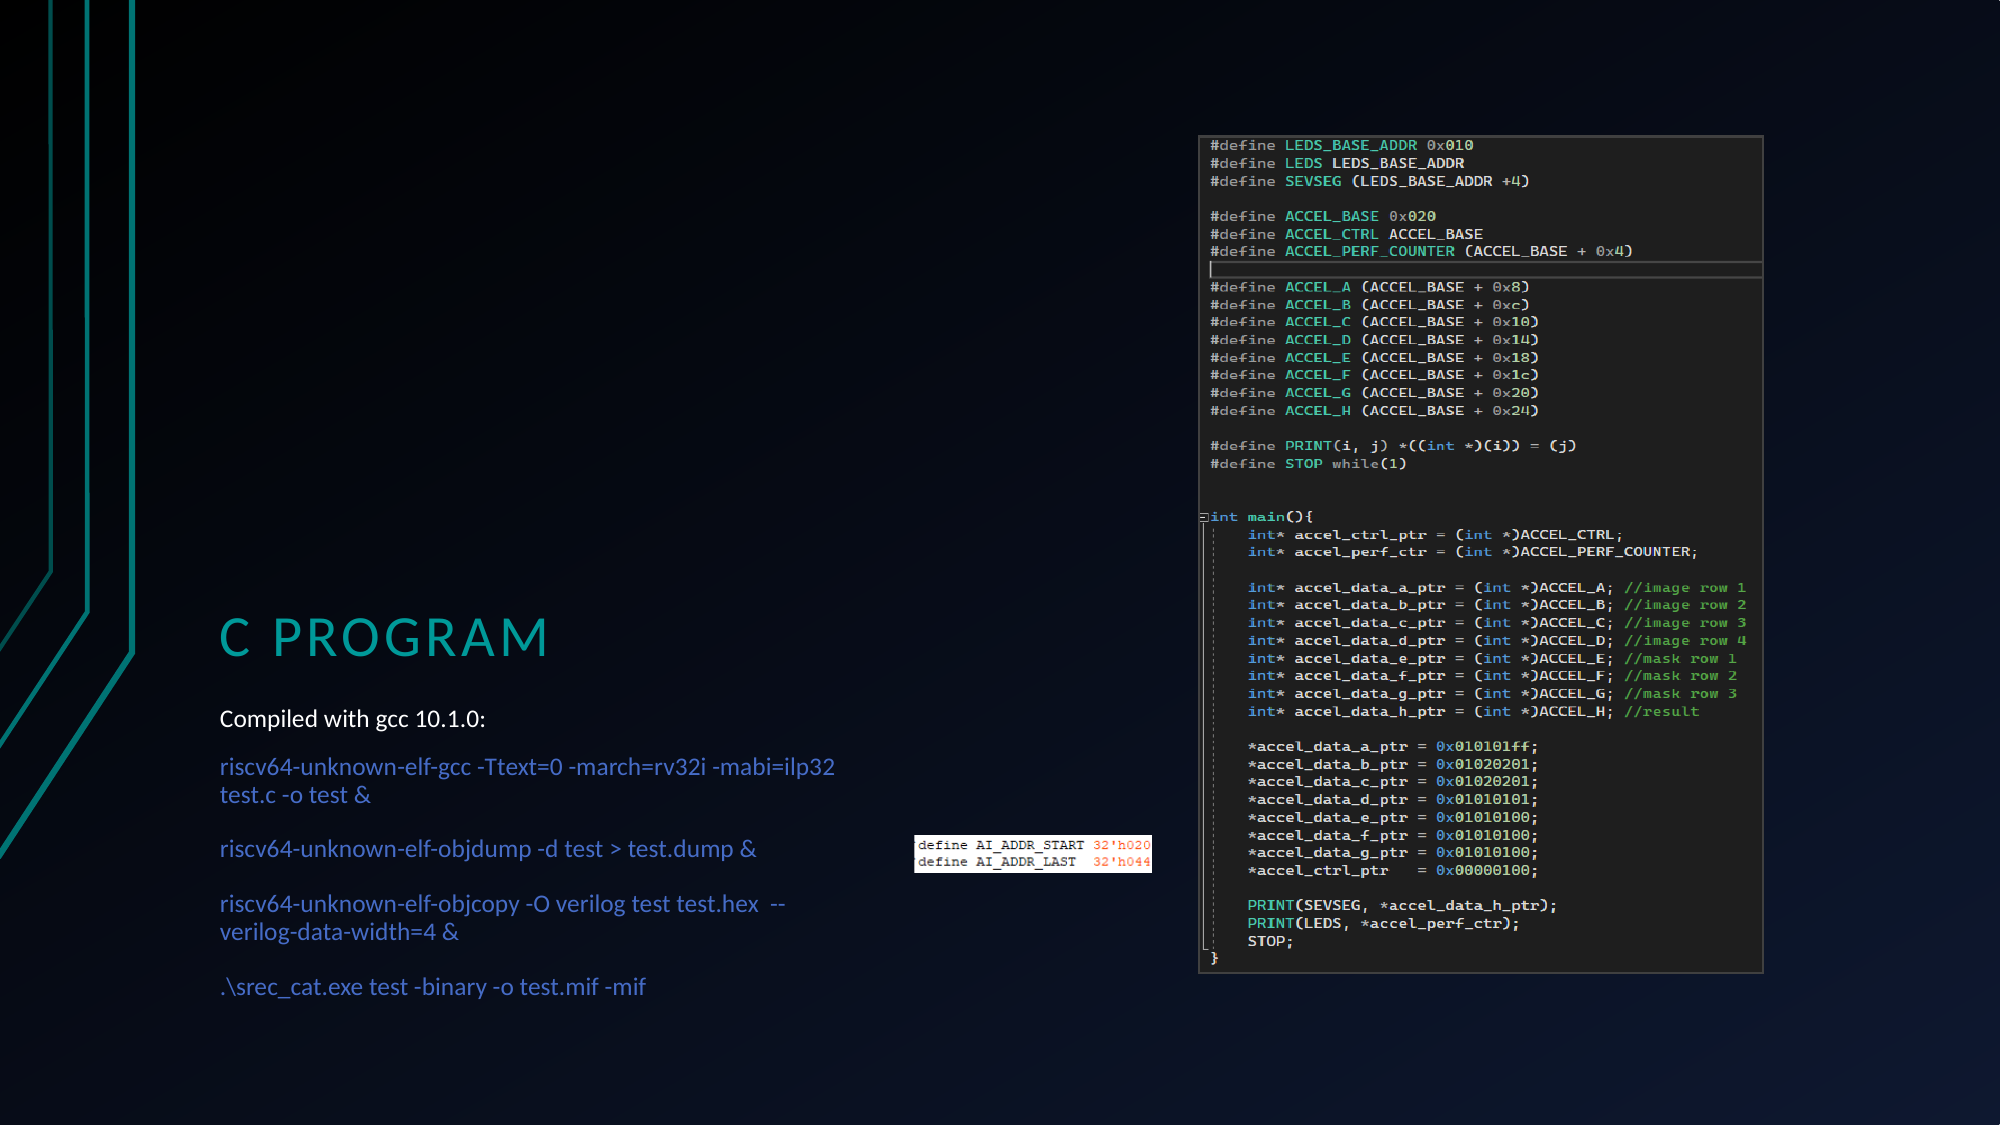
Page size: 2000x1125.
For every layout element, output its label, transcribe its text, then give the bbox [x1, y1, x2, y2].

picture [914, 835, 1153, 874]
title C program [199, 279, 867, 680]
list Compiled with gcc 10.1.0: riscv64-unknown-elf-gcc -Ttext=0 -march=rv32i -mabi=ilp32 test.c -o test & riscv64-unknown-elf-objdump -d test > test.dump & riscv64-unknown-elf-objcopy -O verilog test test.hex --verilog-data-width=4 & .\srec_cat.exe test -binary -o test.mif -mif [199, 695, 867, 1013]
picture [1199, 137, 1763, 973]
